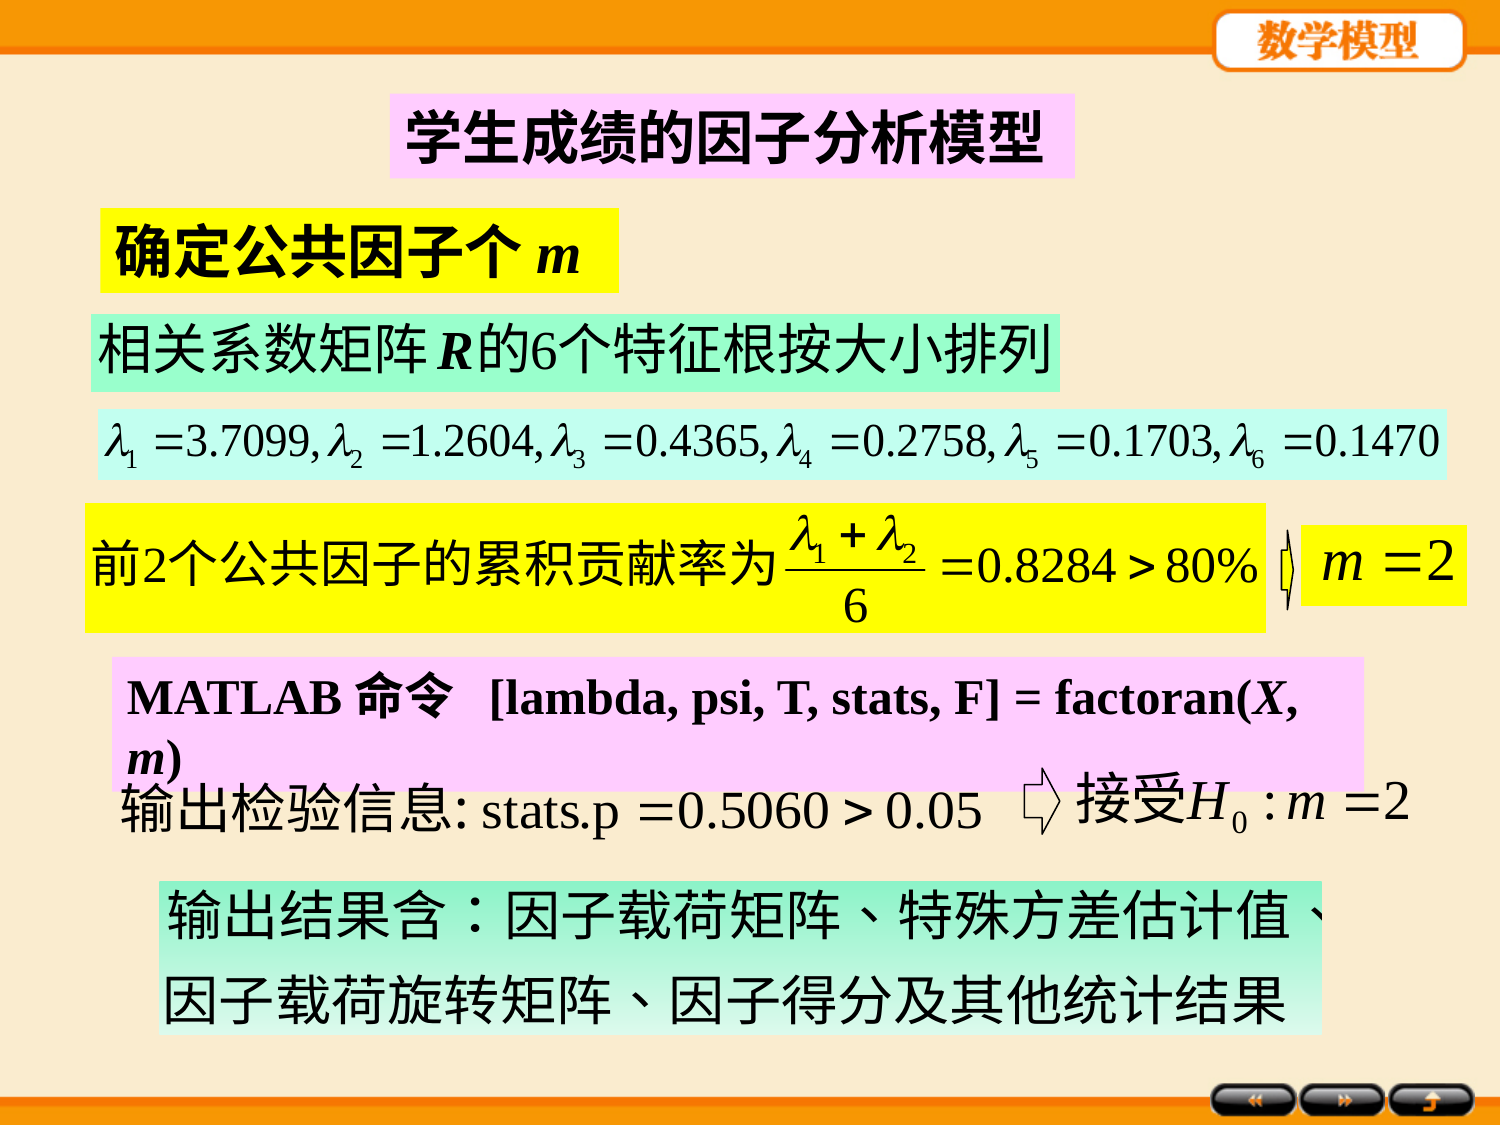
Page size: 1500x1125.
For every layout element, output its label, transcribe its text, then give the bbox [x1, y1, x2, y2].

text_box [84, 502, 1267, 634]
picture [0, 75, 1500, 1125]
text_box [1281, 525, 1468, 610]
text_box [97, 408, 1448, 480]
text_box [1024, 763, 1422, 848]
text_box 学生成绩的因子分析模型 [389, 93, 1075, 179]
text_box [111, 774, 991, 852]
text_box [0, 0, 1500, 75]
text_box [90, 314, 1061, 393]
text_box 确定公共因子个m [100, 208, 619, 293]
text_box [159, 881, 1322, 1036]
text_box MATLAB命令 [lambda, psi, T, stats, F] = factoran(X, m) [112, 656, 1365, 792]
